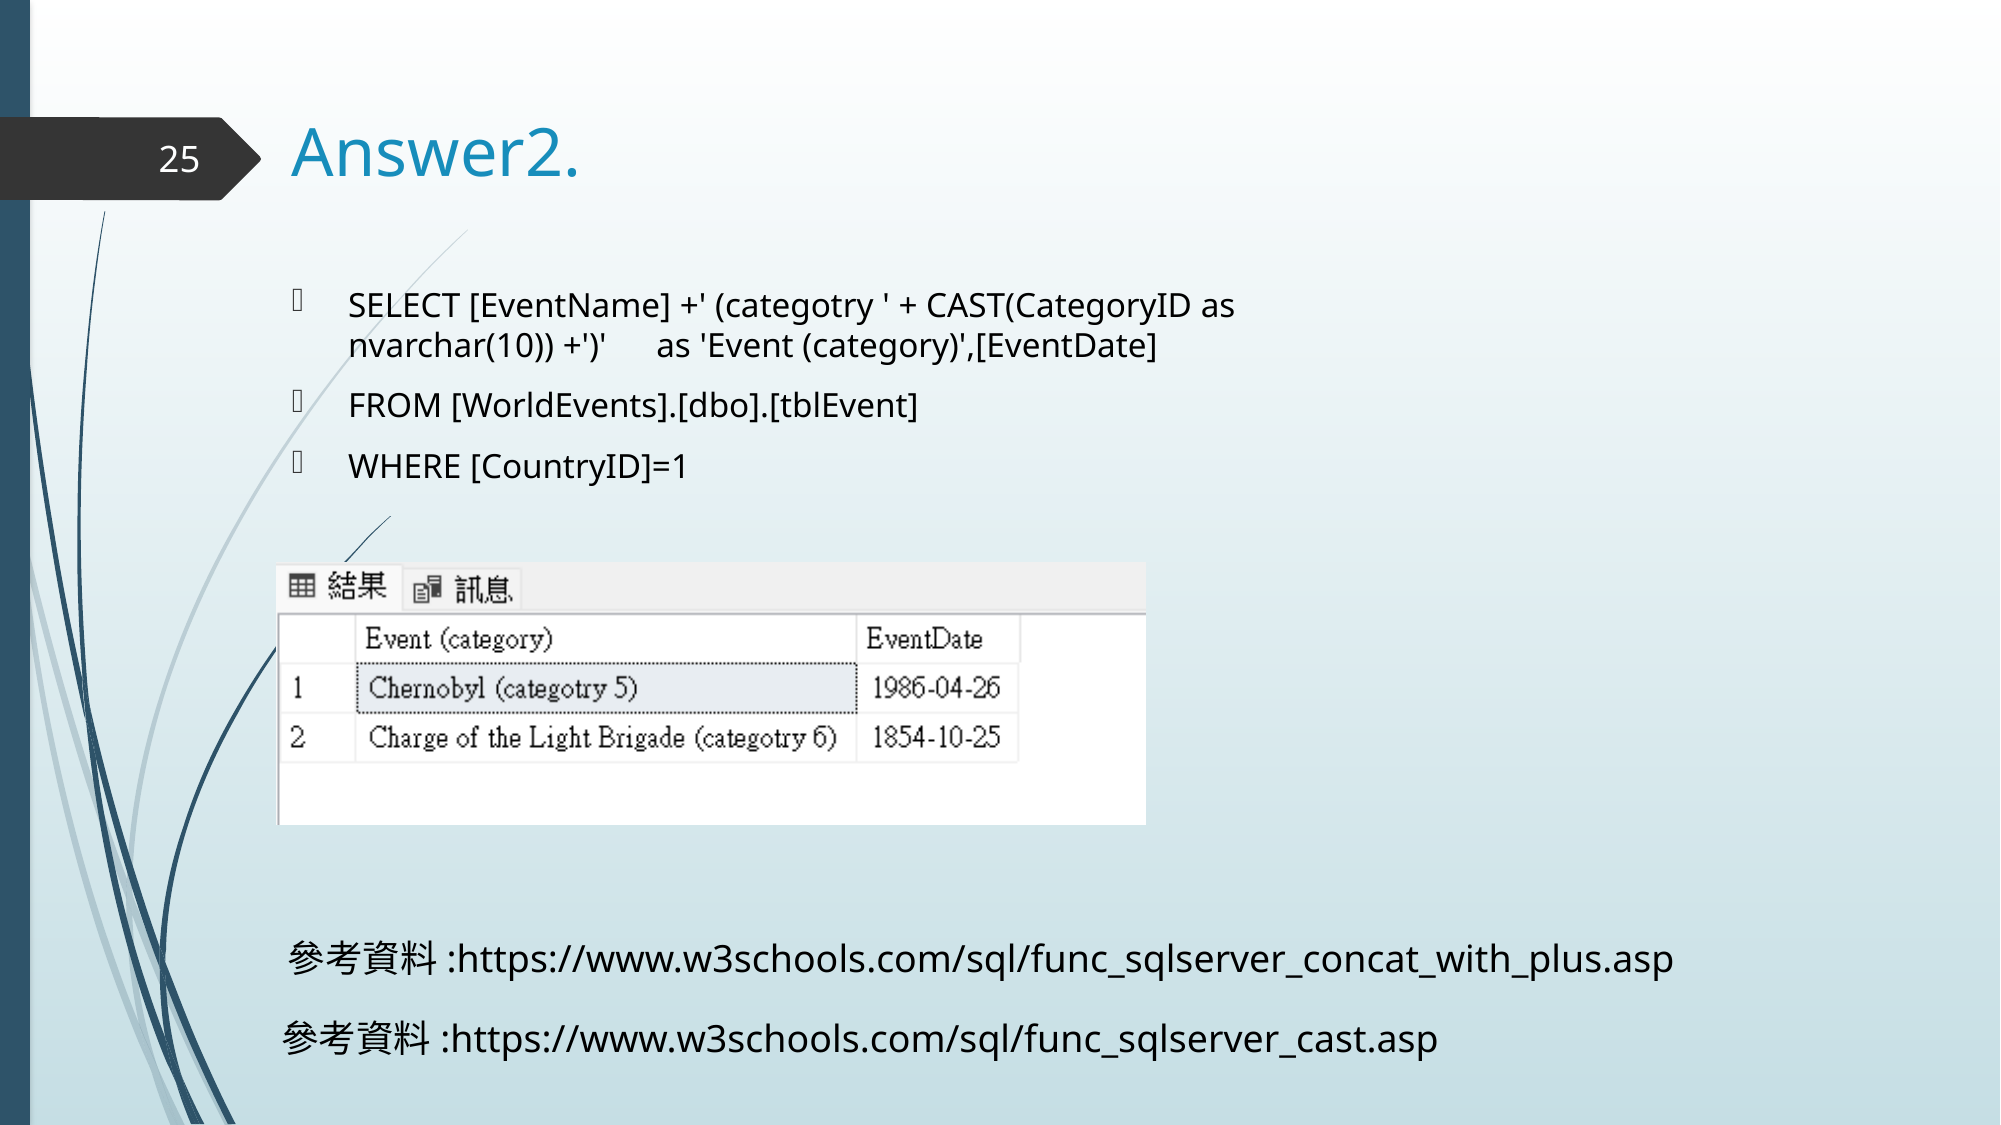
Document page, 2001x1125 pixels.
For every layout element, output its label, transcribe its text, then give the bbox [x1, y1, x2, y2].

list SELECT [EventName] +' (categotry ' + CAST(CategoryID as nvarchar(10)) +')' as 'Event (category)',[EventDate] FROM [WorldEvents].[dbo].[tblEvent] WHERE [CountryID]=1 [276, 276, 1274, 909]
text_box 參考資料:https://www.w3schools.com/sql/func_sqlserver_cast.asp [266, 1007, 1455, 1068]
title Answer2. [276, 102, 956, 276]
picture [276, 562, 1146, 825]
text_box 參考資料:https://www.w3schools.com/sql/func_sqlserver_concat_with_plus.asp [272, 927, 1691, 988]
slide_number 25 [87, 129, 216, 190]
